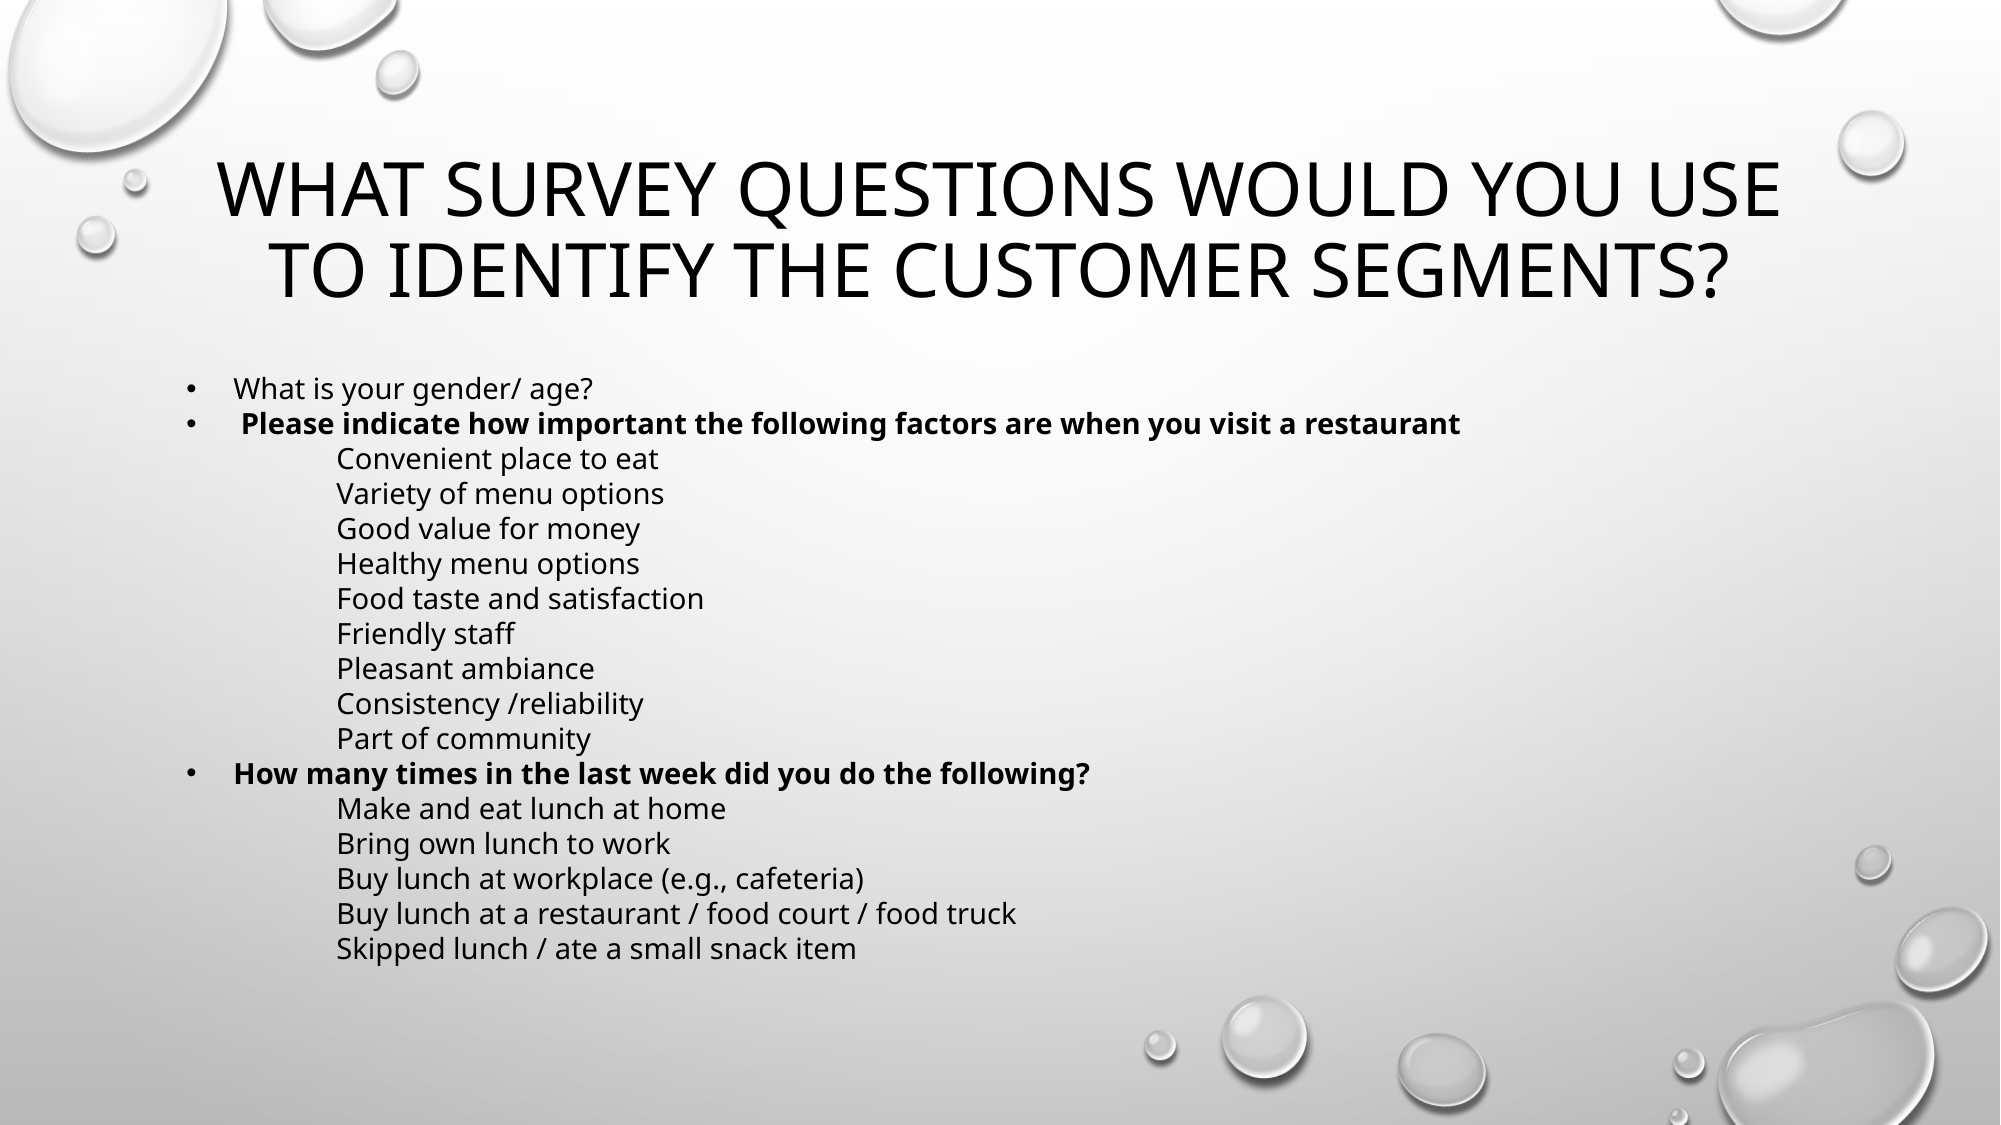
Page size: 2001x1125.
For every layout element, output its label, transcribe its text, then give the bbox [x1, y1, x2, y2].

text_box What is your gender/ age? Please indicate how important the following factors are when you visit a restaurant Convenient place to eat Variety of menu options Good value for money Healthy menu options Food taste and satisfaction Friendly staff Pleasant ambiance Consistency /reliability Part of community How many times in the last week did you do the following? Make and eat lunch at home Bring own lunch to work Buy lunch at workplace (e.g., cafeteria) Buy lunch at a restaurant / food court / food truck Skipped lunch / ate a small snack item [171, 363, 1478, 1008]
title What survey questions would you use to identify the customer segments? [149, 101, 1851, 364]
picture [0, 0, 2000, 1125]
